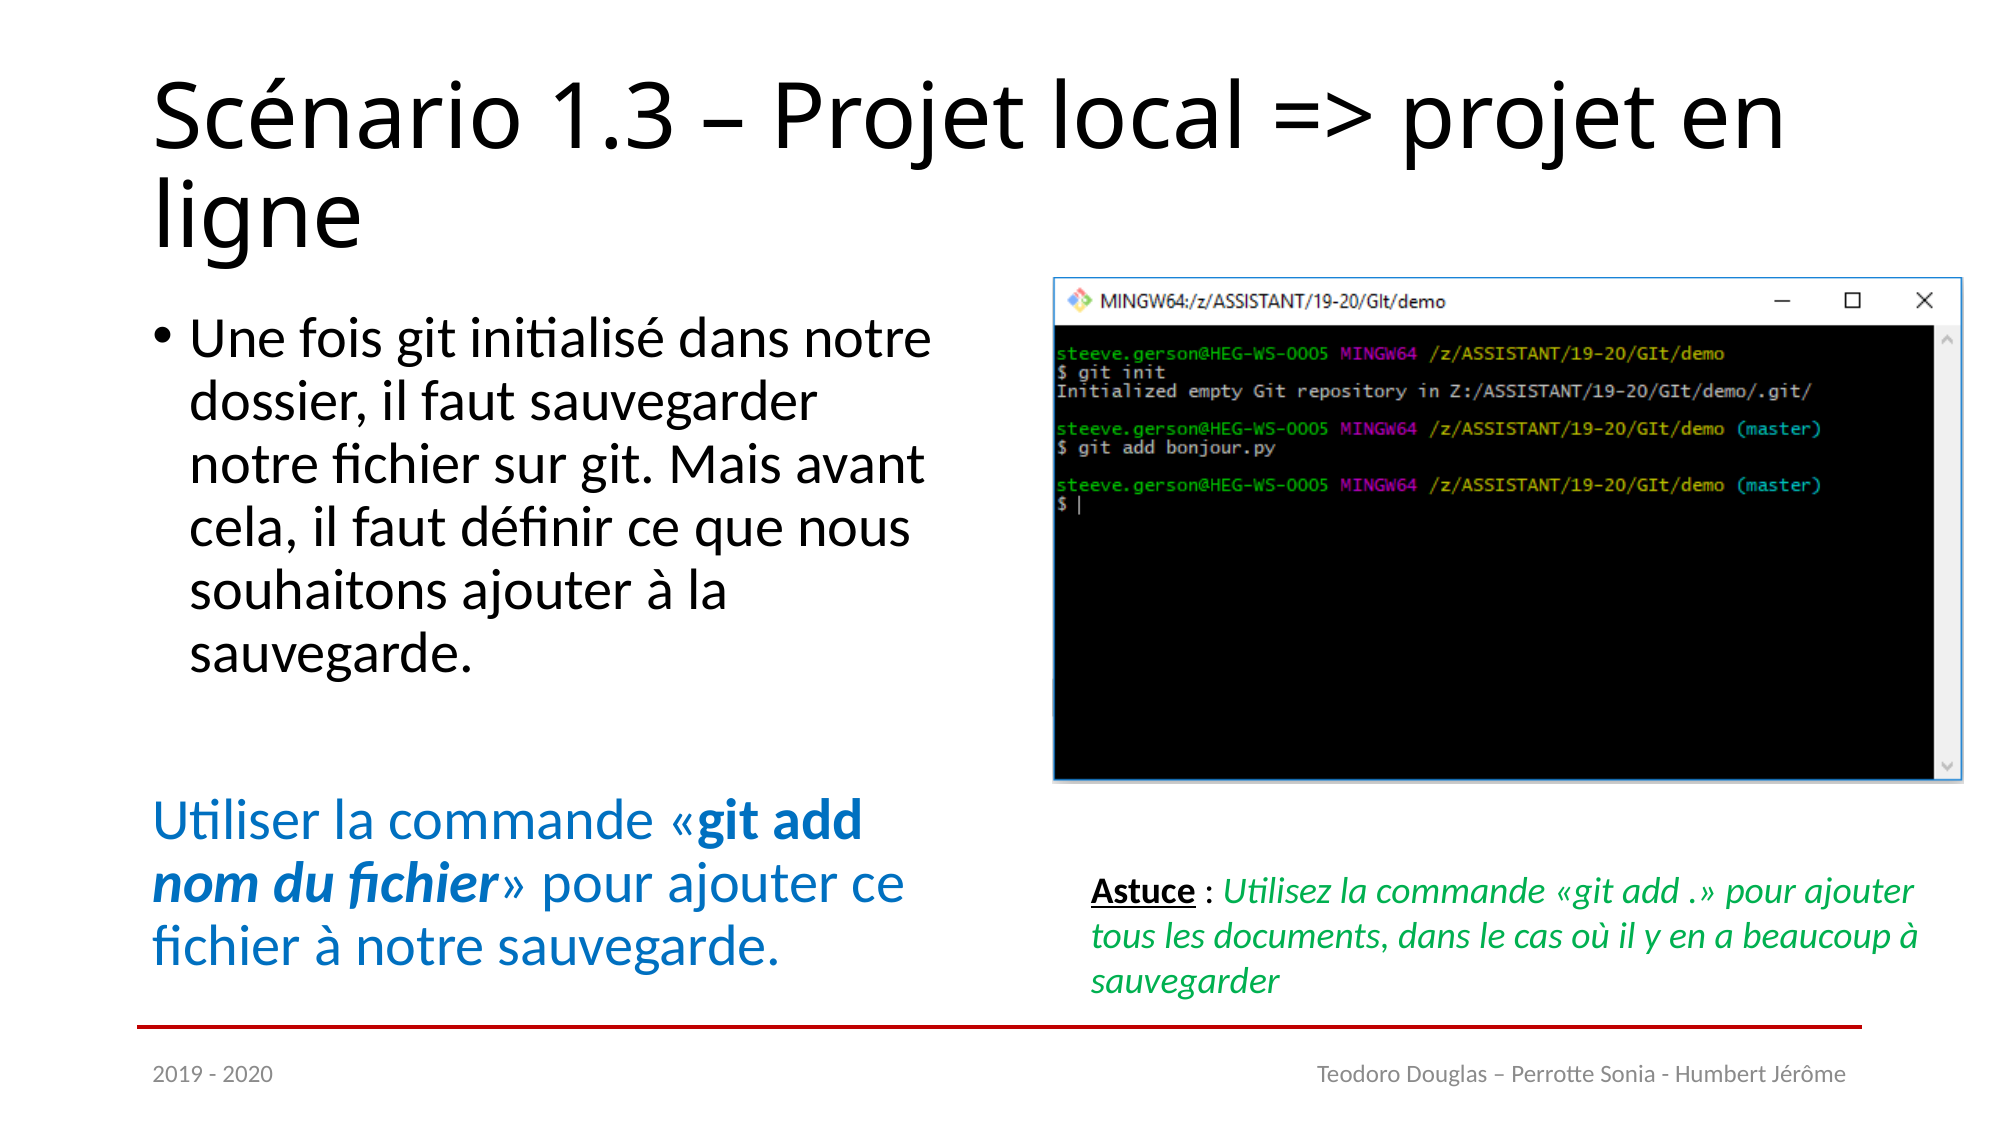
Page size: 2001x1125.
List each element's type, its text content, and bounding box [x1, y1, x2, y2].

list Une fois git initialisé dans notre dossier, il faut sauvegarder notre fichier sur git. Mais avant cela, il faut définir ce que nous souhaitons ajouter à la sauvegarde. Utiliser la commande «git add nom du fichier» pour ajouter ce fichier à notre sauvegarde. [137, 299, 977, 1014]
title Scénario 1.3 – Projet local => projet en ligne [137, 59, 1863, 278]
slide_number Teodoro Douglas – Perrotte Sonia - Humbert Jérôme [1277, 1042, 1863, 1103]
picture [1052, 277, 1964, 784]
slide_number 2019 - 2020 [137, 1042, 588, 1103]
text_box Astuce : Utilisez la commande «git add .» pour ajouter tous les documents, dans le cas où il y en a beaucoup à sauvegarder [1075, 858, 1947, 1009]
